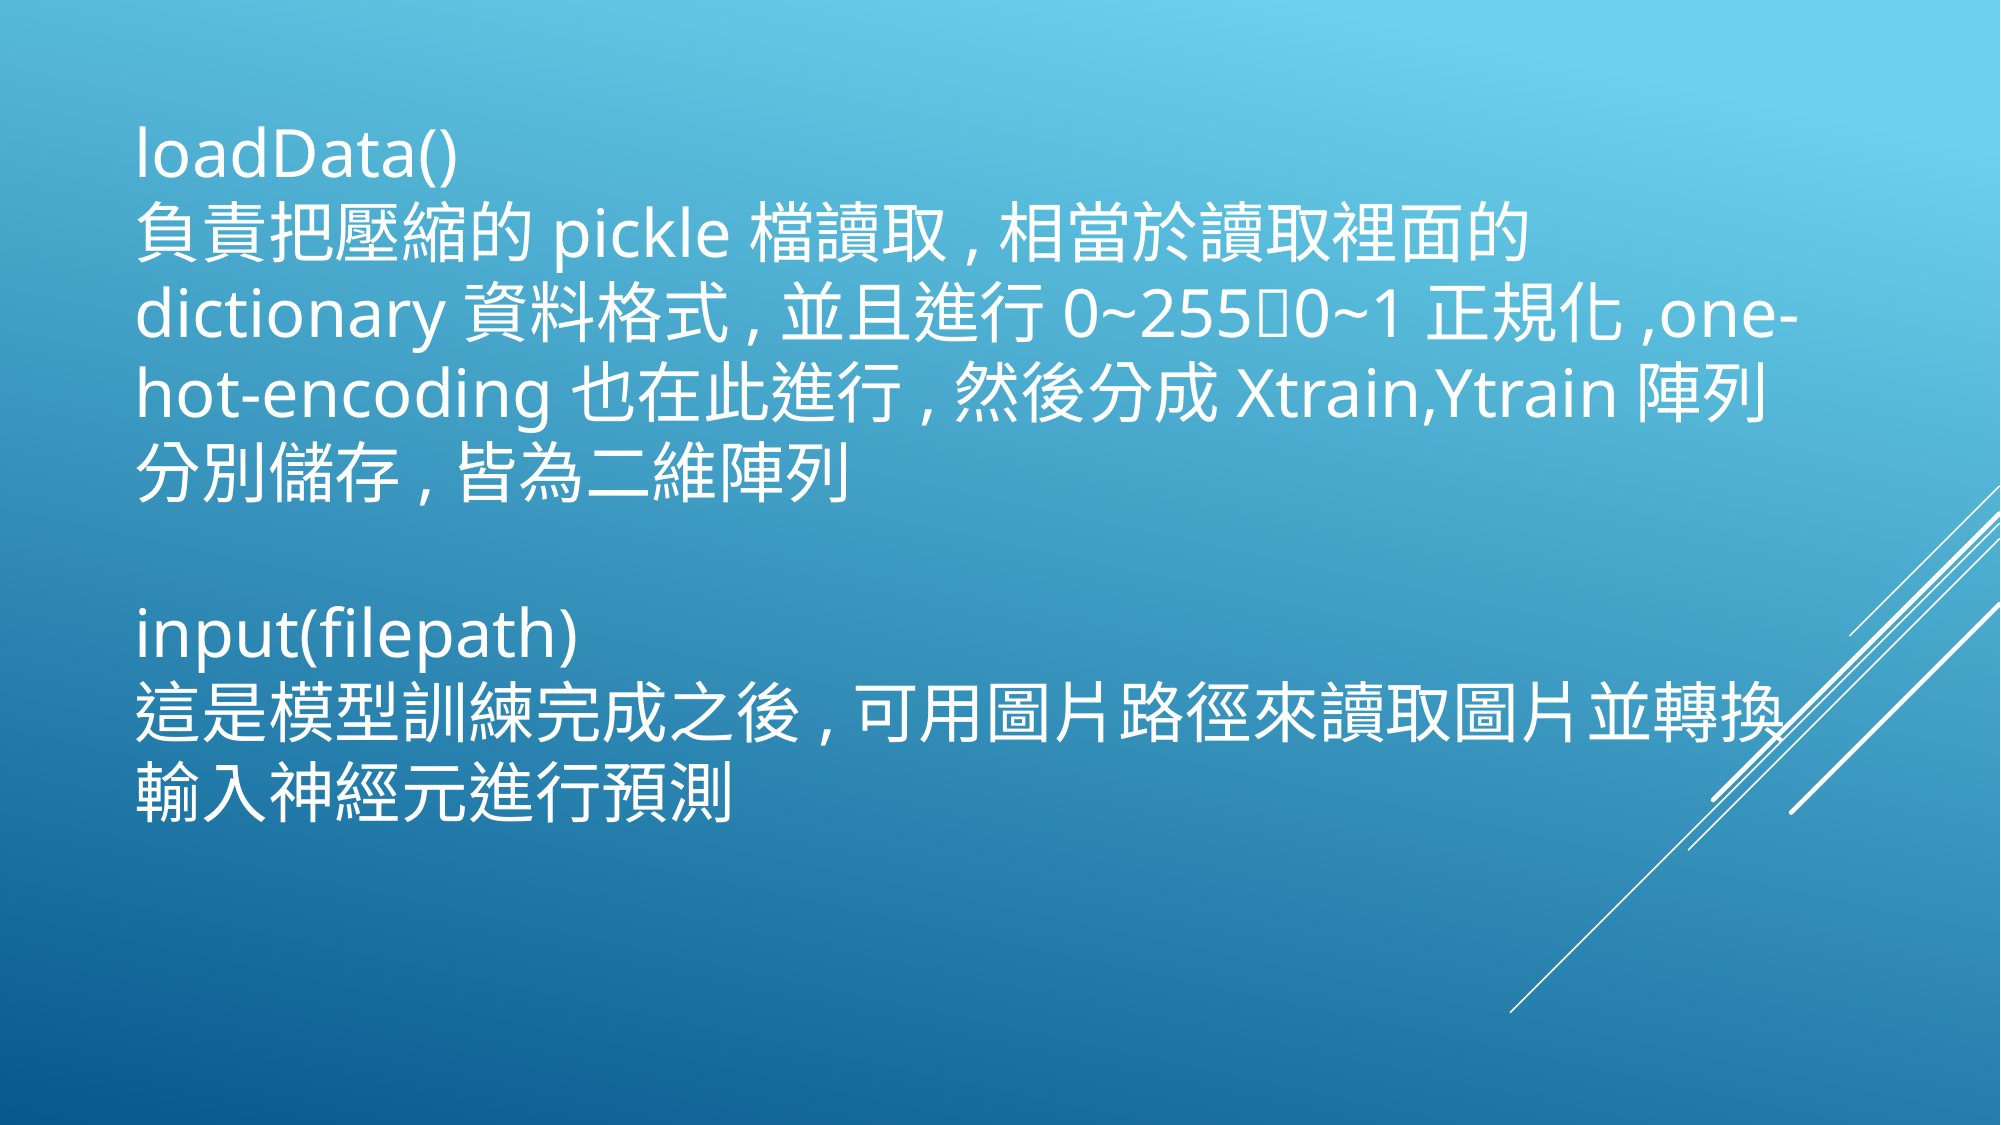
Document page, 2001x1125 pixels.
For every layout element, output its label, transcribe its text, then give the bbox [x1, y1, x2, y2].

text_box loadData() 負責把壓縮的pickle檔讀取,相當於讀取裡面的dictionary資料格式,並且進行0~2550~1正規化,one-hot-encoding也在此進行,然後分成Xtrain,Ytrain陣列分別儲存,皆為二維陣列 input(filepath) 這是模型訓練完成之後,可用圖片路徑來讀取圖片並轉換輸入神經元進行預測 [120, 103, 1817, 838]
